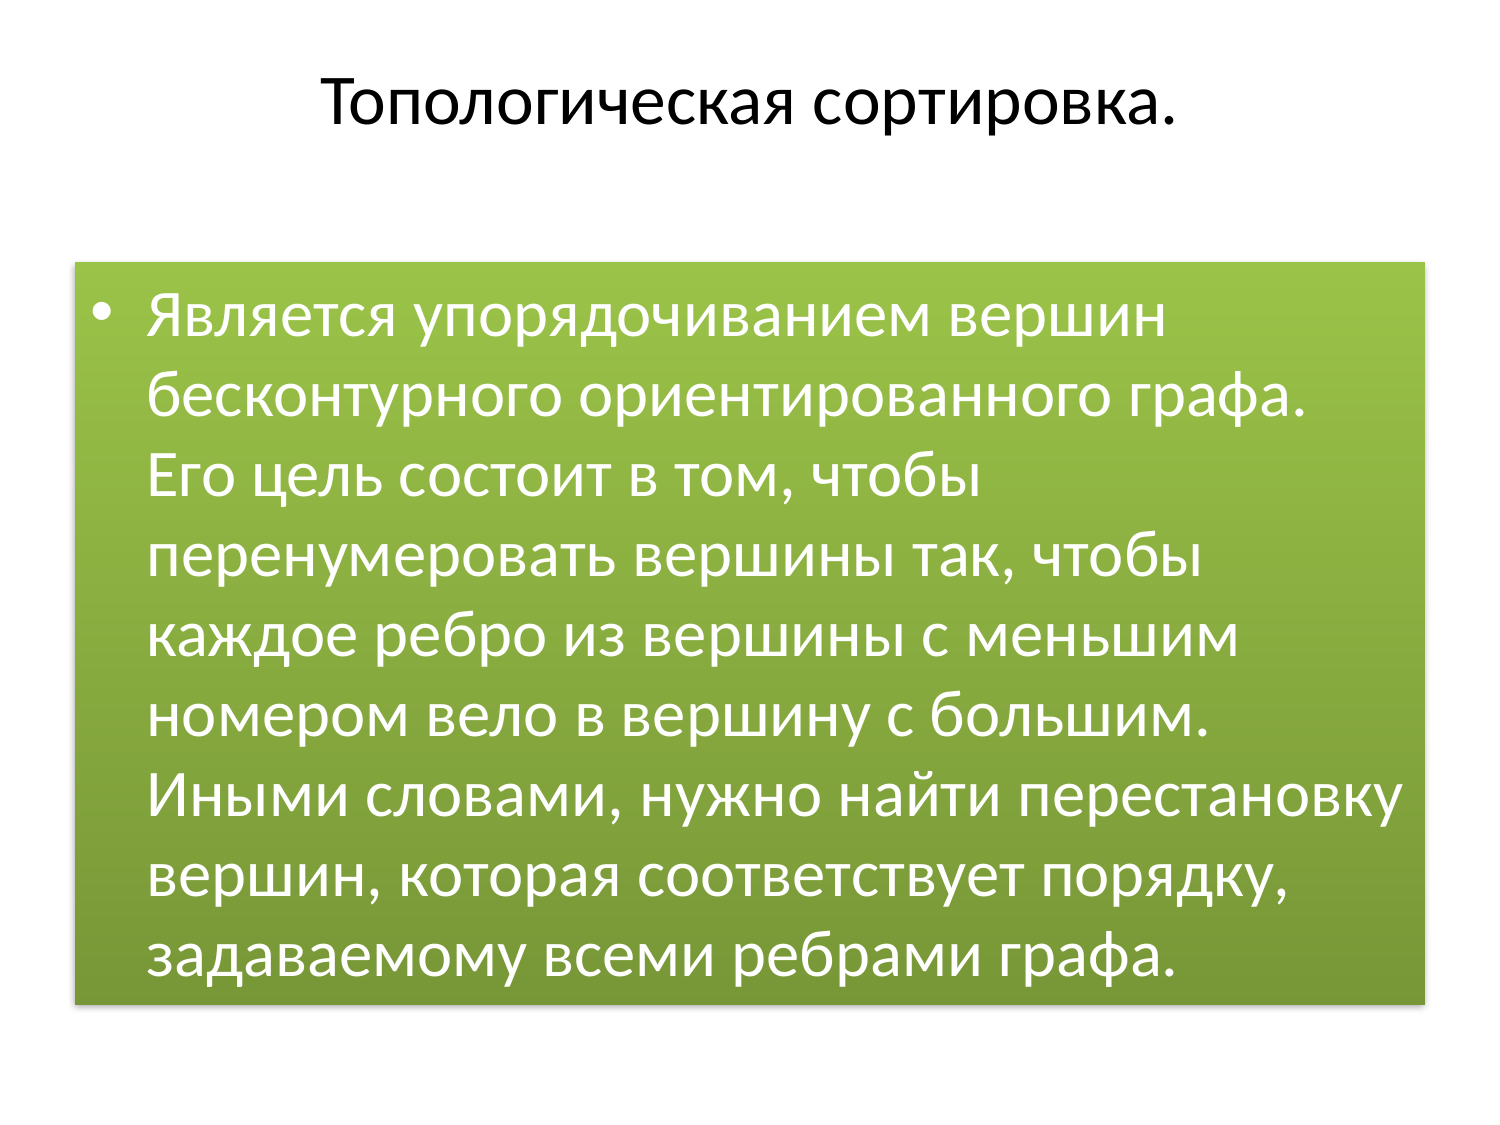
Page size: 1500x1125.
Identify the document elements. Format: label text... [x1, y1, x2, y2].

list Является упорядочиванием вершин бесконтурного ориентированного графа. Его цель состоит в том, чтобы перенумеровать вершины так, чтобы каждое ребро из вершины с меньшим номером вело в вершину с большим. Иными словами, нужно найти перестановку вершин, которая соответствует порядку, задаваемому всеми ребрами графа. [75, 262, 1425, 1005]
title Топологическая сортировка. [75, 45, 1425, 233]
